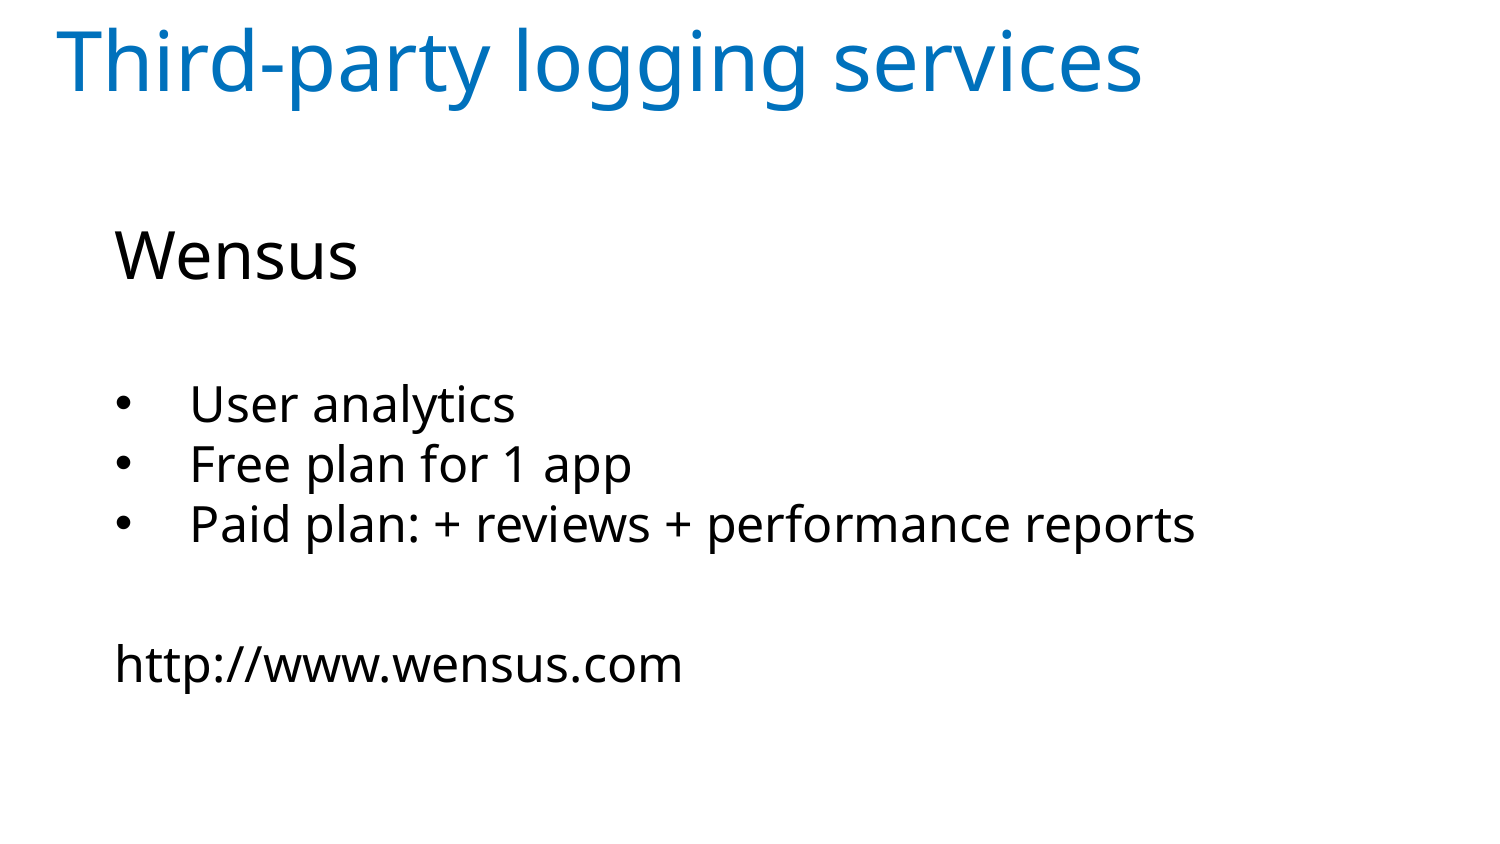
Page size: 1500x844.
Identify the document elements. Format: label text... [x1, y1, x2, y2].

title Third-party logging services [55, 97, 1489, 216]
text_box Wensus User analytics Free plan for 1 app Paid plan: + reviews + performance reports http://www.wensus.com [100, 205, 1474, 780]
